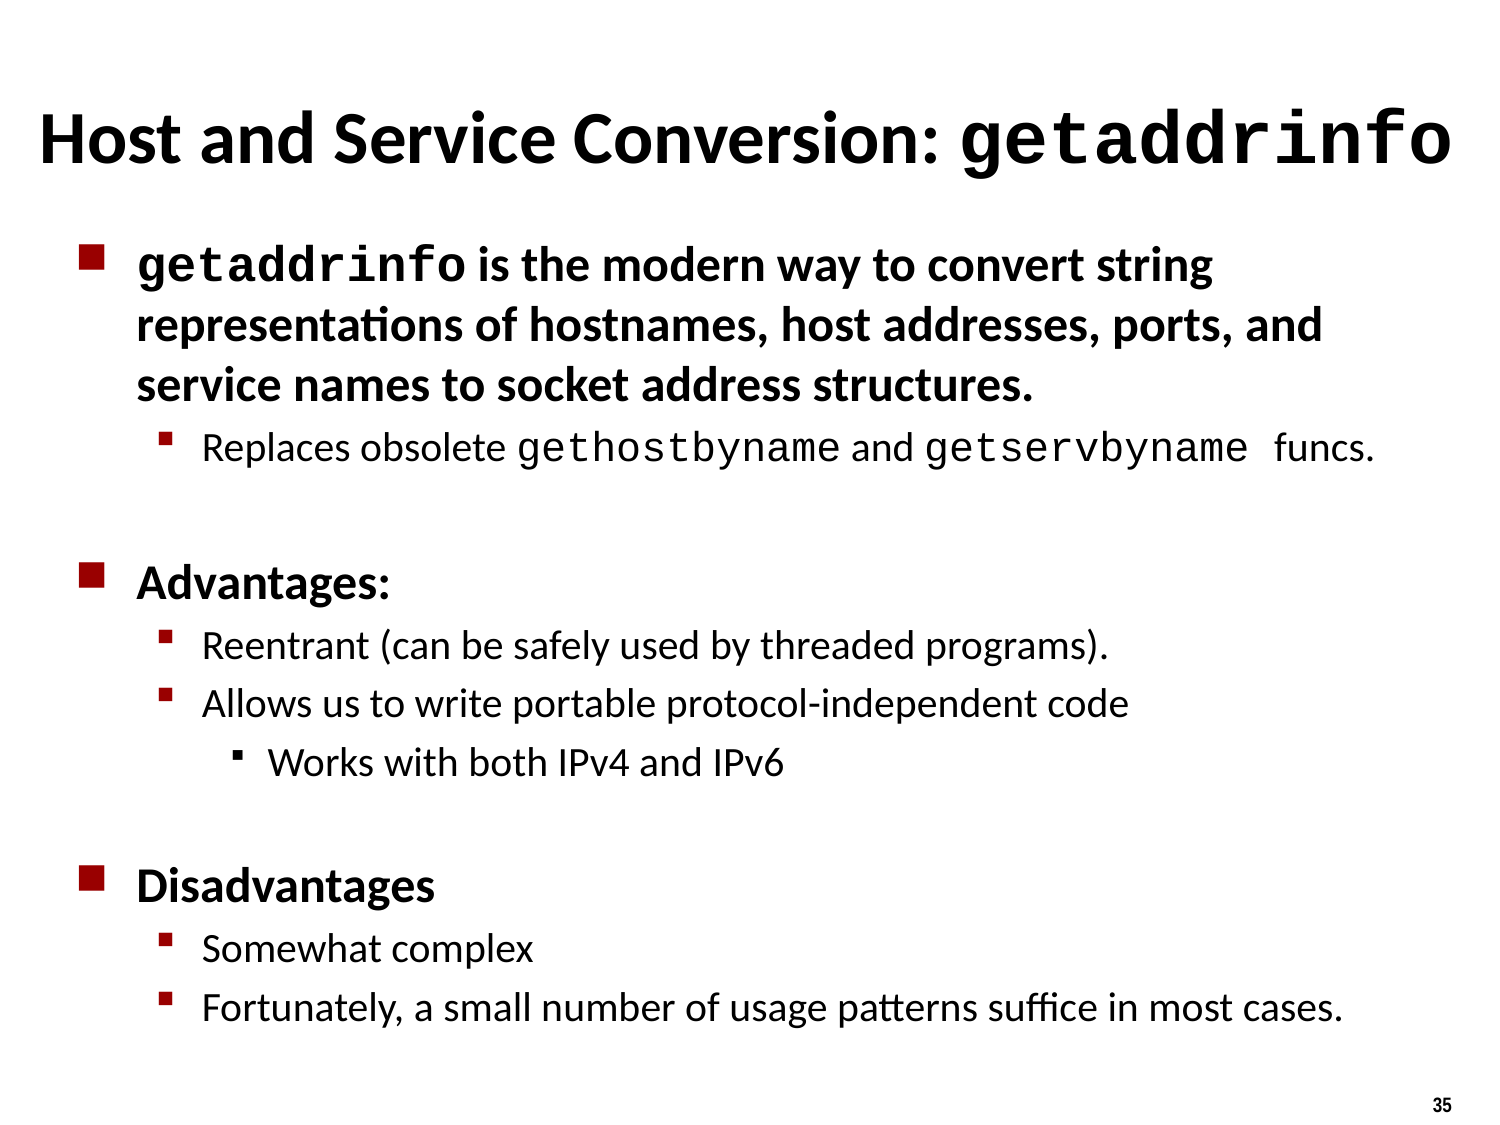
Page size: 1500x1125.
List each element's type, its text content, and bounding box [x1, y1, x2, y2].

list getaddrinfo is the modern way to convert string representations of hostnames, host addresses, ports, and service names to socket address structures. Replaces obsolete gethostbyname and getservbyname funcs. Advantages: Reentrant (can be safely used by threaded programs). Allows us to write portable protocol-independent code Works with both IPv4 and IPv6 Disadvantages Somewhat complex Fortunately, a small number of usage patterns suffice in most cases. [65, 223, 1450, 1088]
title Host and Service Conversion: getaddrinfo [24, 71, 1488, 197]
